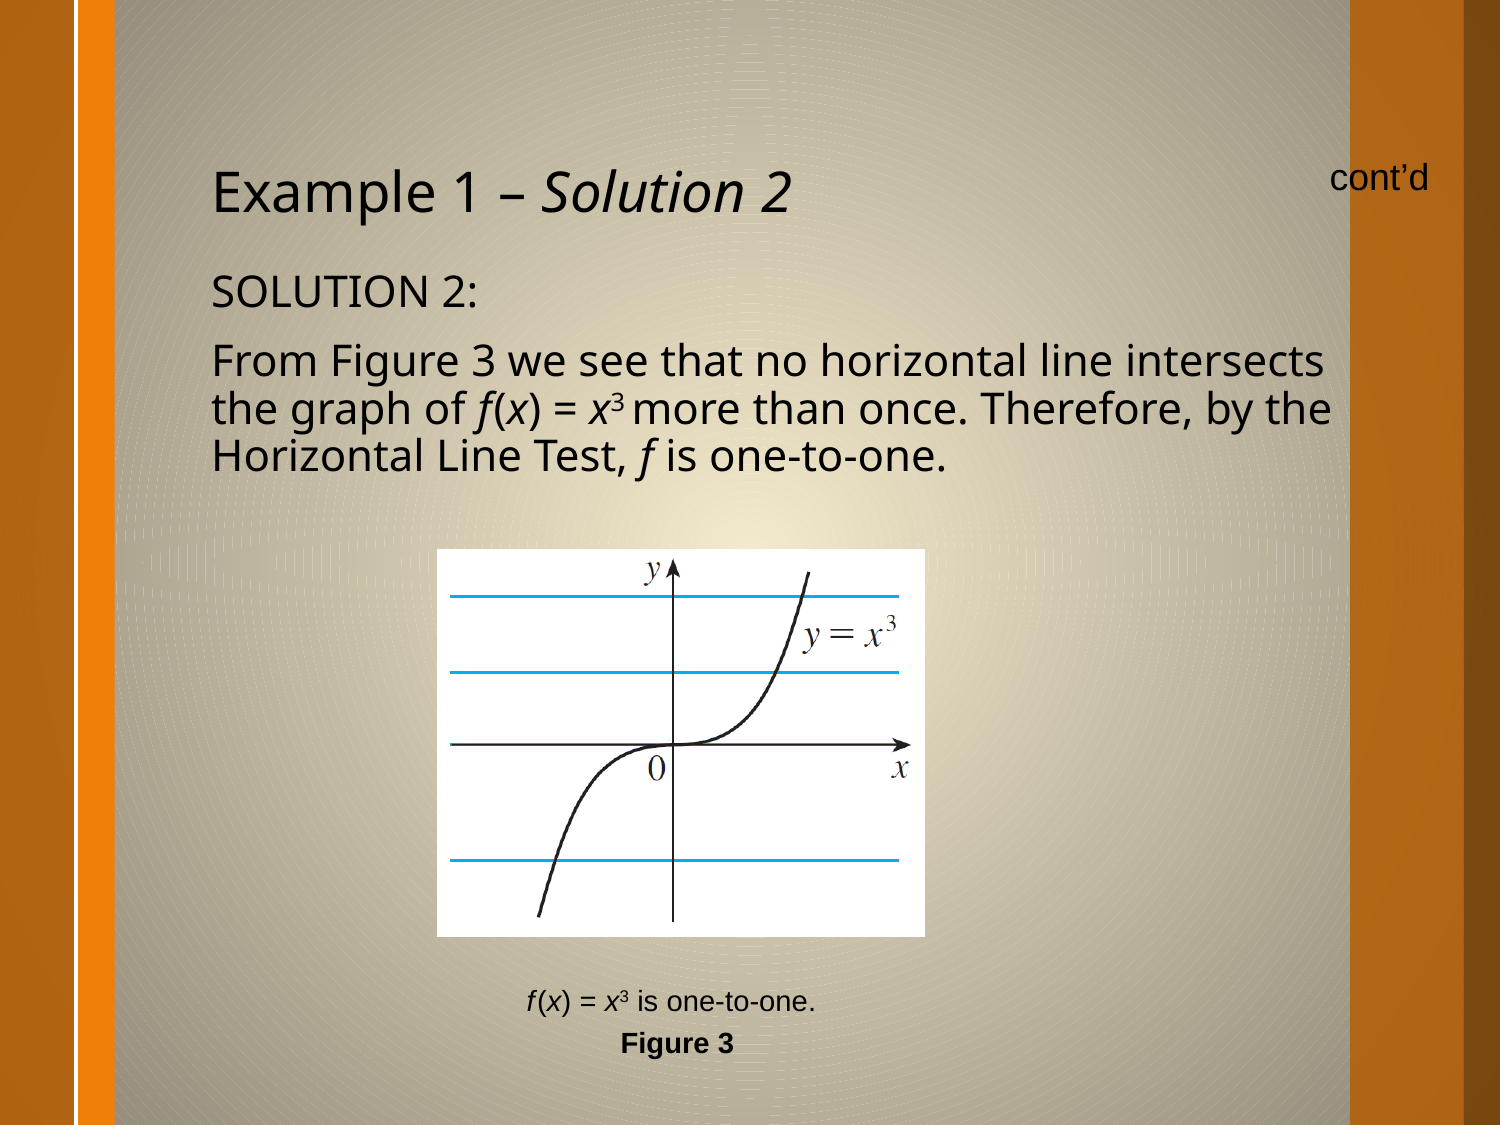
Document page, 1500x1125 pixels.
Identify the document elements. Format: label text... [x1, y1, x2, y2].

title Example 1 – Solution 2 [196, 29, 1400, 233]
text_box Figure 3 [605, 1017, 750, 1067]
text_box cont’d [1314, 145, 1453, 203]
text_box f (x) = x3 is one-to-one. [511, 974, 832, 1025]
picture [437, 549, 925, 937]
list SOLUTION 2: From Figure 3 we see that no horizontal line intersects the graph of f (x) = x3 more than once. Therefore, by the Horizontal Line Test, f is one-to-one. [196, 262, 1400, 1013]
